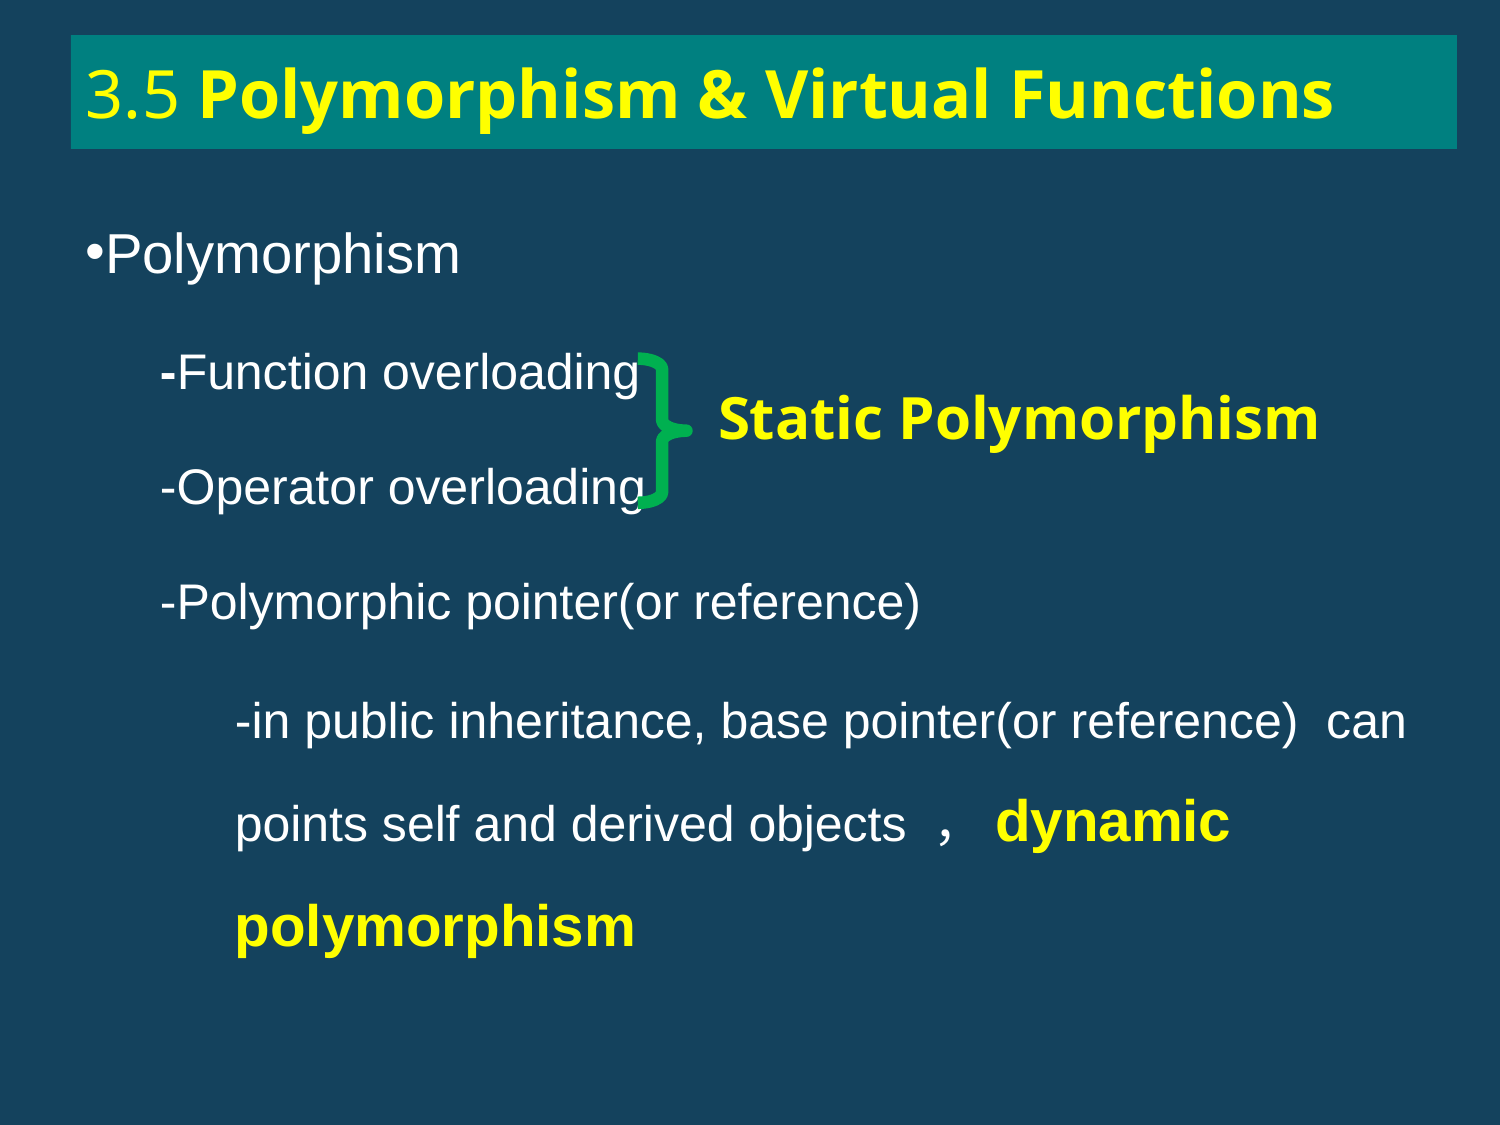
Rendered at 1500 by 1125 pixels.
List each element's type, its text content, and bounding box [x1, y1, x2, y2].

text_box Static Polymorphism [705, 374, 1397, 458]
text_box [637, 358, 687, 503]
title 3.5 Polymorphism & Virtual Functions [70, 35, 1457, 149]
text_box Polymorphism -Function overloading -Operator overloading -Polymorphic pointer(or reference) -in public inheritance, base pointer(or reference) can points self and derived objects ，dynamic polymorphism [70, 175, 1457, 966]
